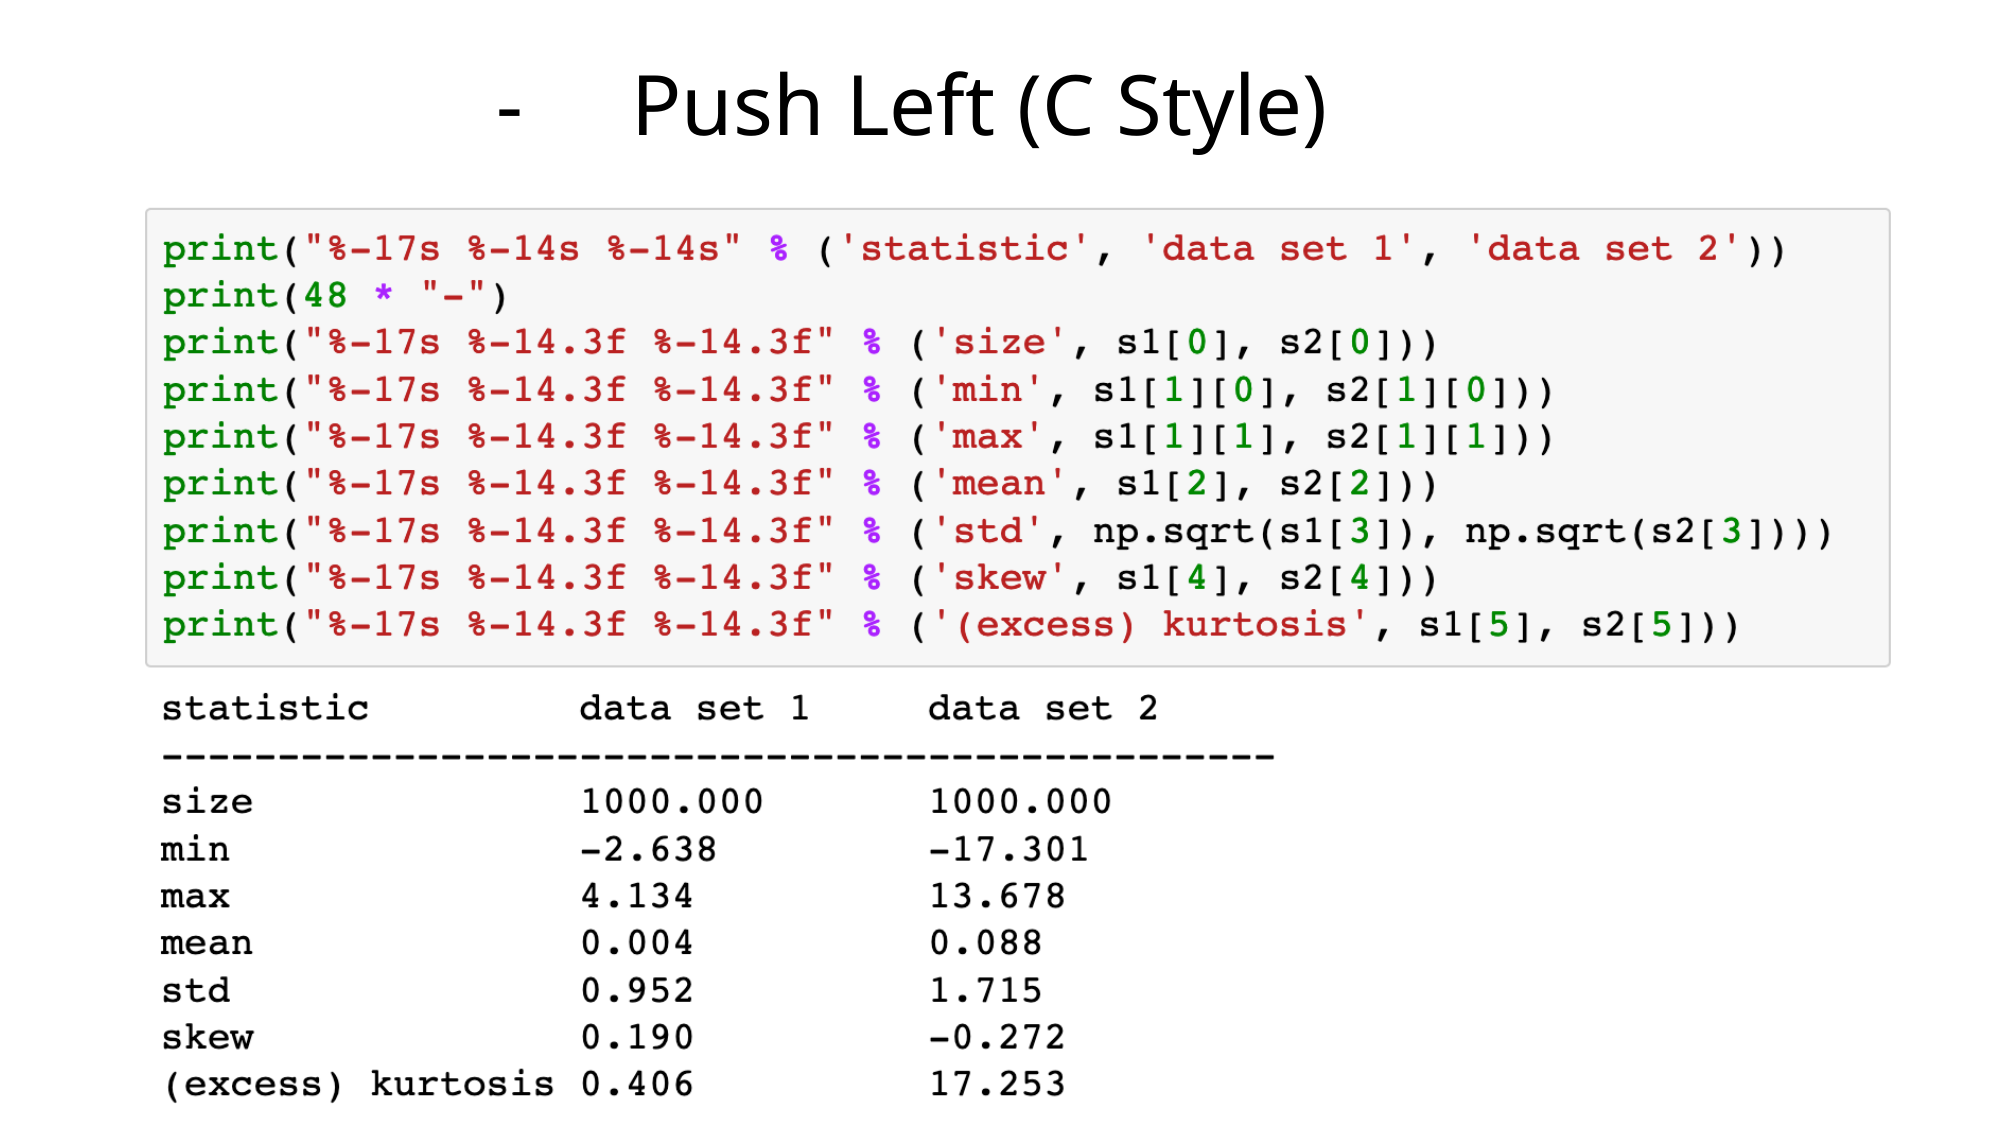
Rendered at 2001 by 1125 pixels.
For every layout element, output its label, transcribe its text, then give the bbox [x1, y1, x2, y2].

picture [126, 193, 1910, 1125]
text_box - Push Left (C Style) [481, 44, 1555, 160]
